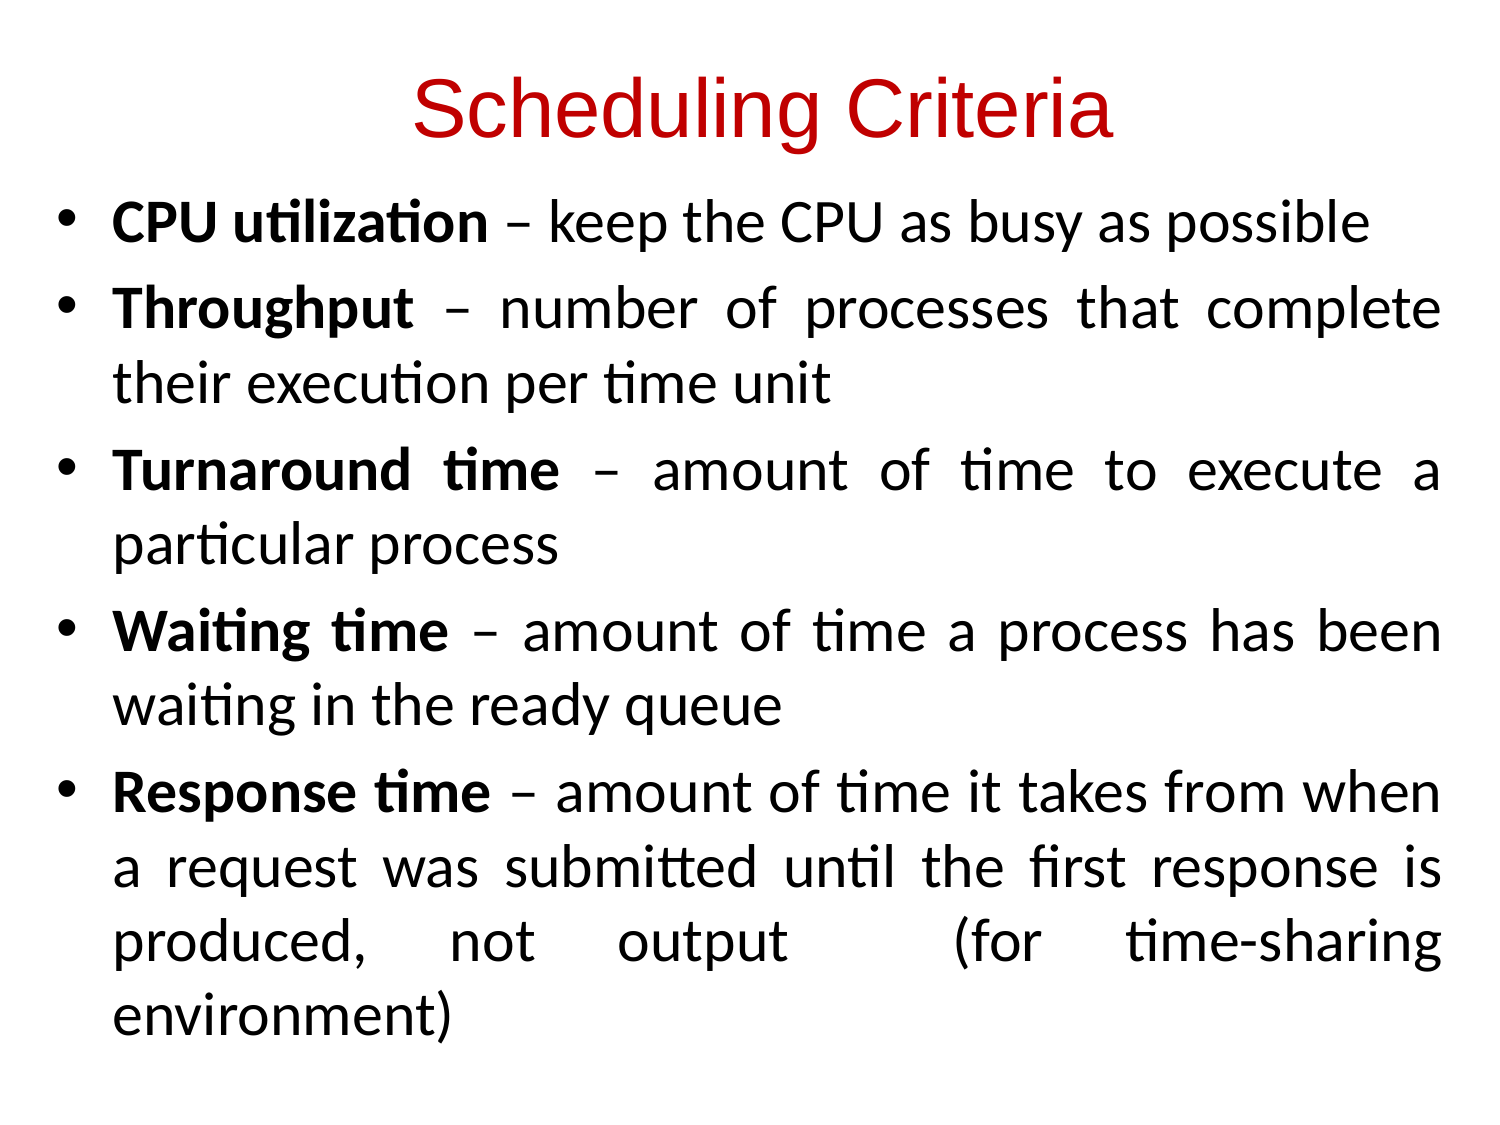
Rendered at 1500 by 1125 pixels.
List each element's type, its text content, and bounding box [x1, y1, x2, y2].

list CPU utilization – keep the CPU as busy as possible Throughput – number of processes that complete their execution per time unit Turnaround time – amount of time to execute a particular process Waiting time – amount of time a process has been waiting in the ready queue Response time – amount of time it takes from when a request was submitted until the first response is produced, not output (for time-sharing environment) [41, 172, 1459, 1075]
title Scheduling Criteria [100, 35, 1425, 172]
